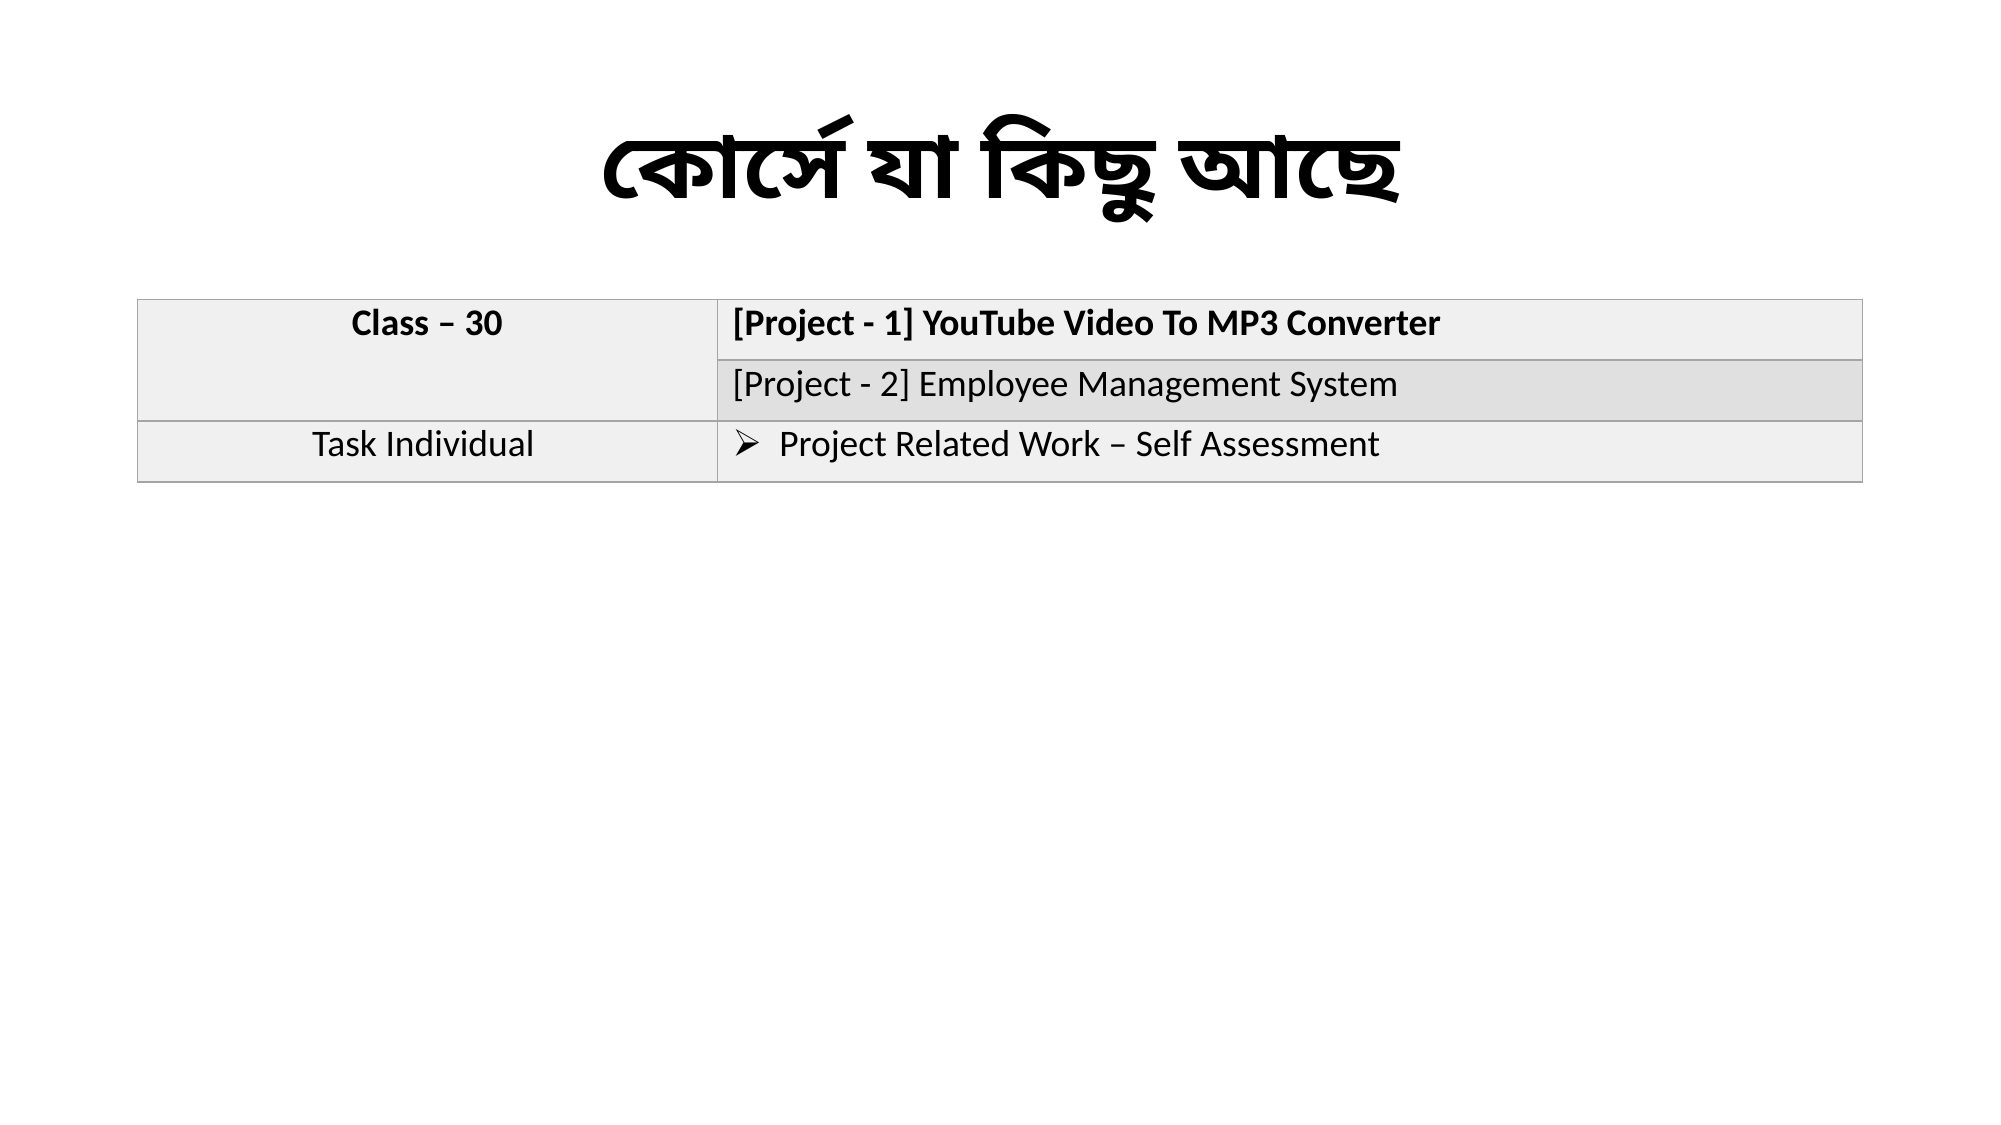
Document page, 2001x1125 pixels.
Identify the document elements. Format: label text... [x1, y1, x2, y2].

table_cell Task Individual [138, 422, 717, 481]
title কোর্সে যা কিছু আছে [137, 59, 1863, 278]
table_header [Project - 1] YouTube Video To MP3 Converter [718, 300, 1862, 359]
table_cell [Project - 2] Employee Management System [718, 361, 1862, 420]
table_header Class – 30 [138, 300, 717, 420]
table_cell Project Related Work – Self Assessment [718, 422, 1862, 481]
